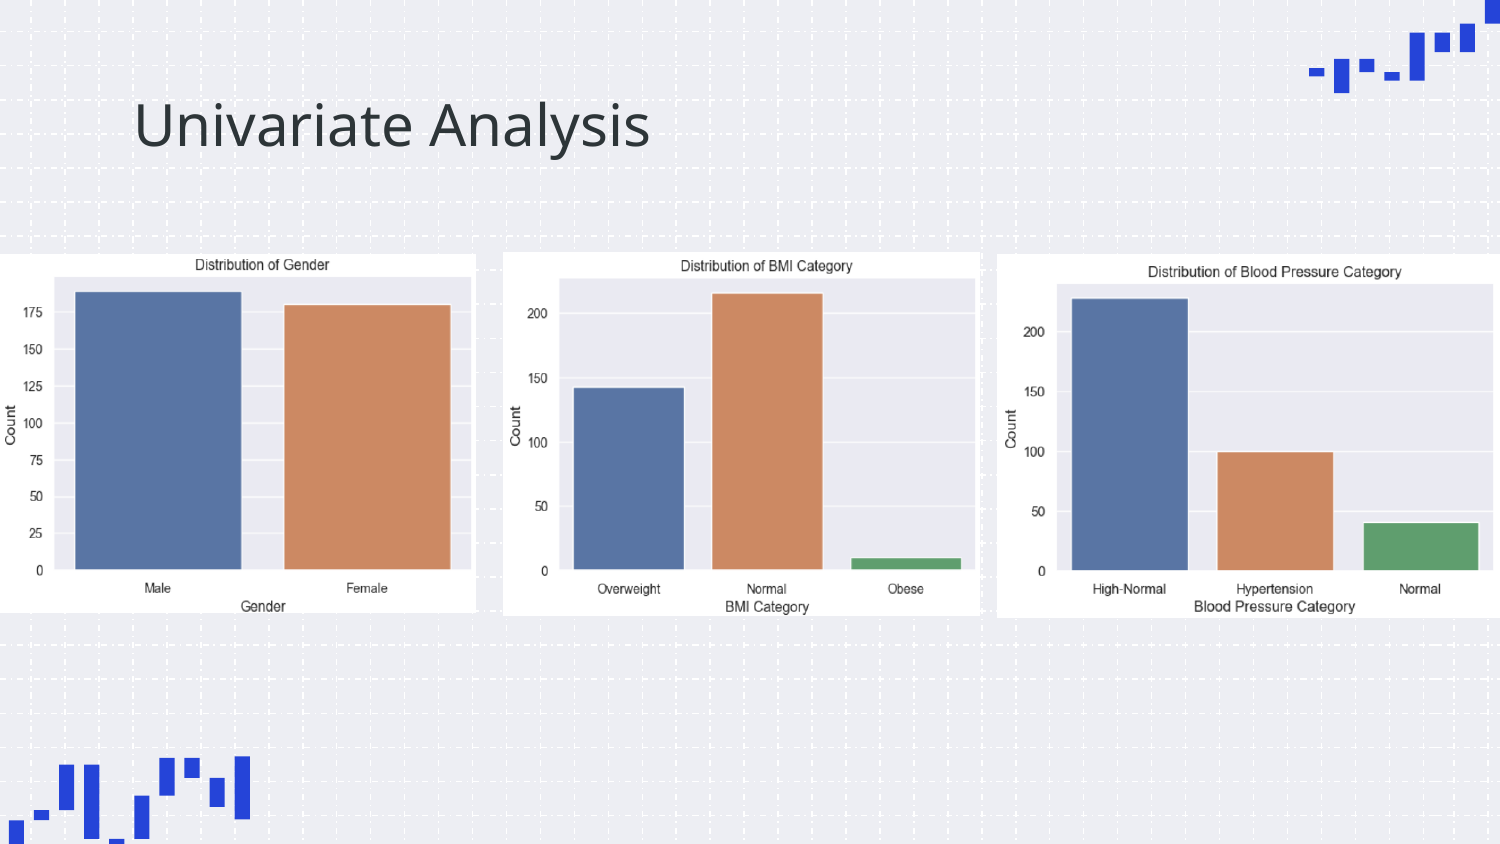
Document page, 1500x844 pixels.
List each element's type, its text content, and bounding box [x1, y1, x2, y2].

picture [997, 253, 1500, 619]
picture [502, 251, 980, 616]
picture [0, 254, 477, 614]
title Univariate Analysis [118, 72, 1382, 167]
